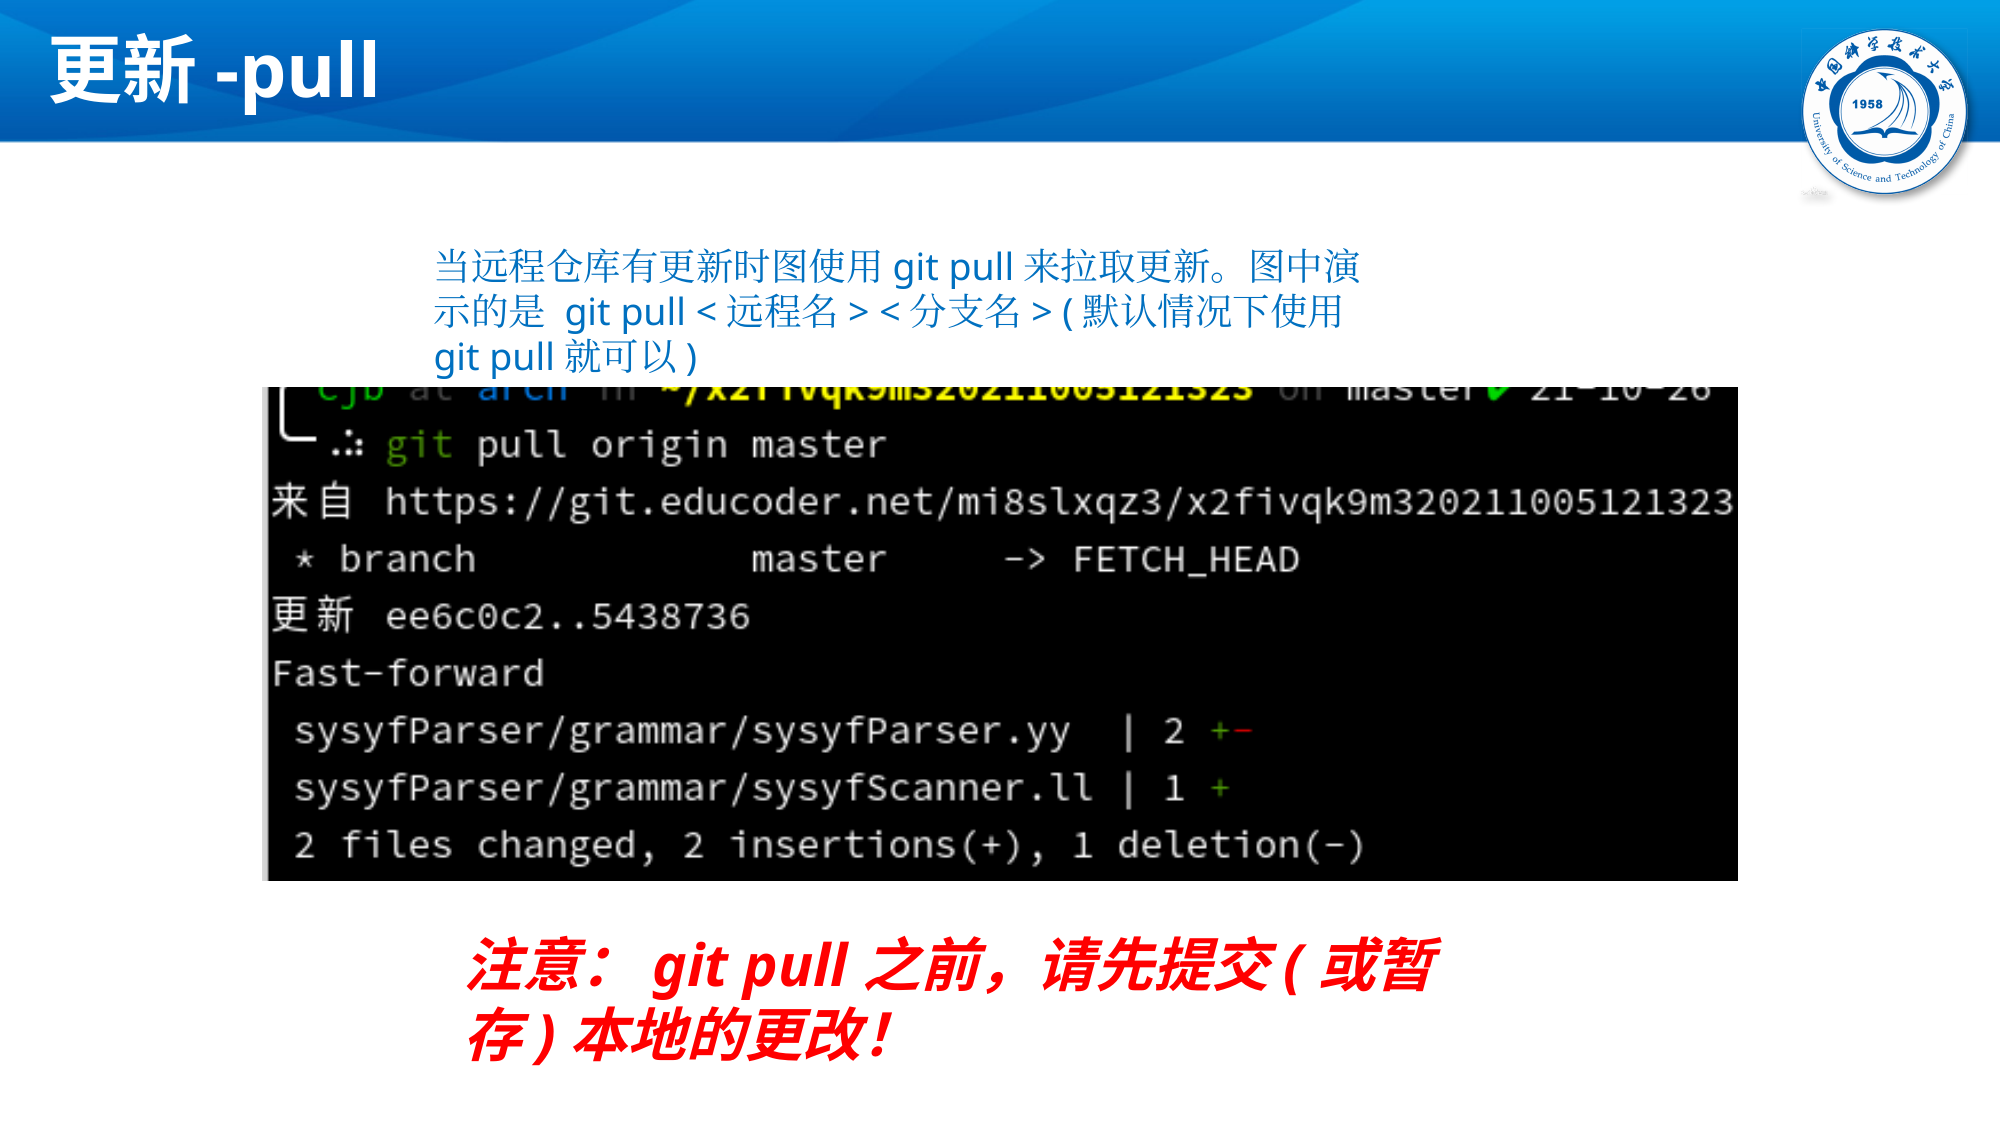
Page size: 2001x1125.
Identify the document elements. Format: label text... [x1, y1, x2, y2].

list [262, 387, 1738, 882]
text_box 当远程仓库有更新时图使用git pull来拉取更新。图中演示的是 git pull <远程名> <分支名> (默认情况下使用git pull就可以) [418, 235, 1411, 386]
text_box 注意：git pull之前，请先提交(或暂存)本地的更改！ [449, 920, 1469, 1076]
picture [0, 0, 2000, 204]
title 更新-pull [32, 22, 1619, 124]
